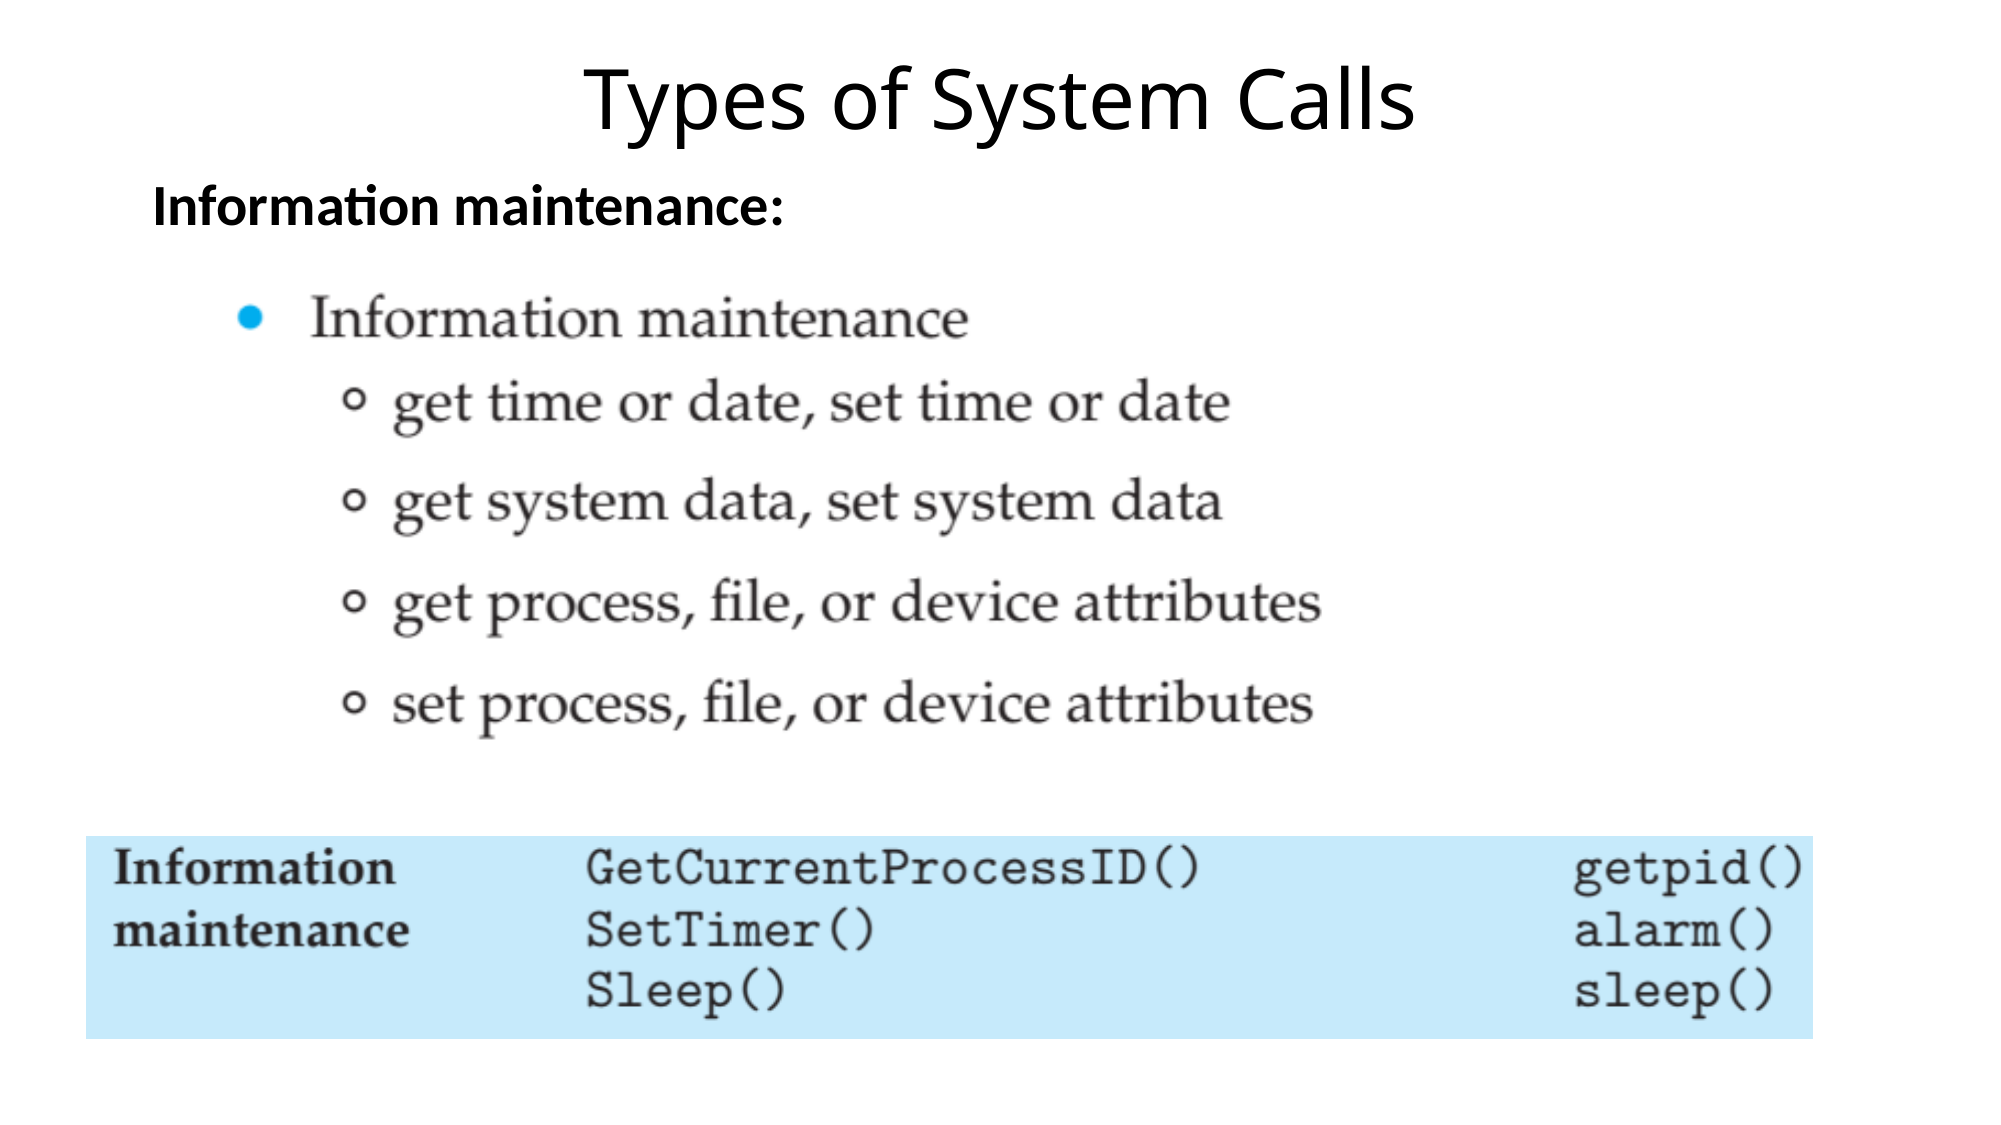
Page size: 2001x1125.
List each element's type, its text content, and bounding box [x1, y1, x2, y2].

picture [86, 836, 1813, 1039]
title Types of System Calls [137, 24, 1863, 167]
list Information maintenance: [137, 167, 1863, 1088]
picture [212, 289, 1355, 742]
